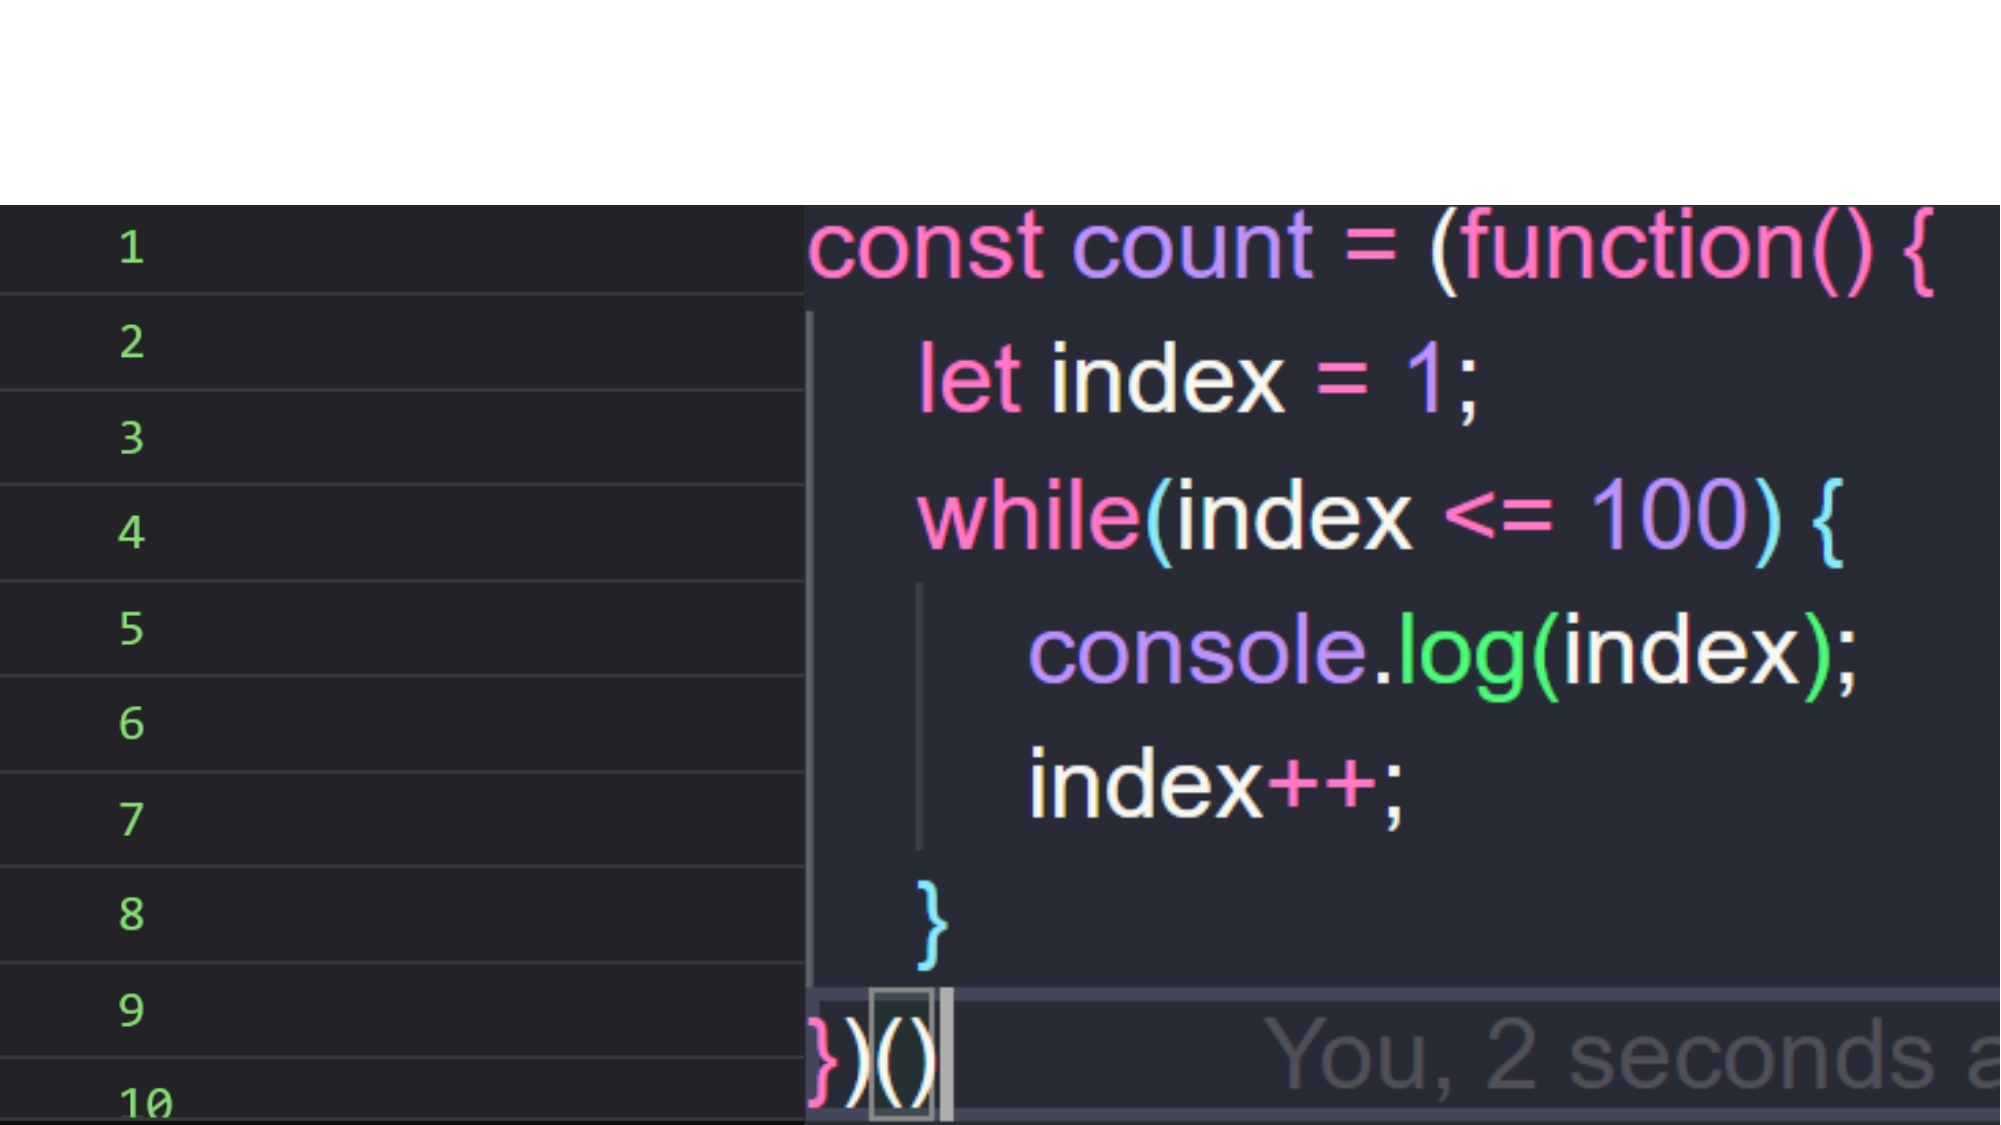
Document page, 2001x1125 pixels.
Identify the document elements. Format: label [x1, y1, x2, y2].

picture [0, 205, 804, 1125]
list [804, 205, 2000, 1125]
